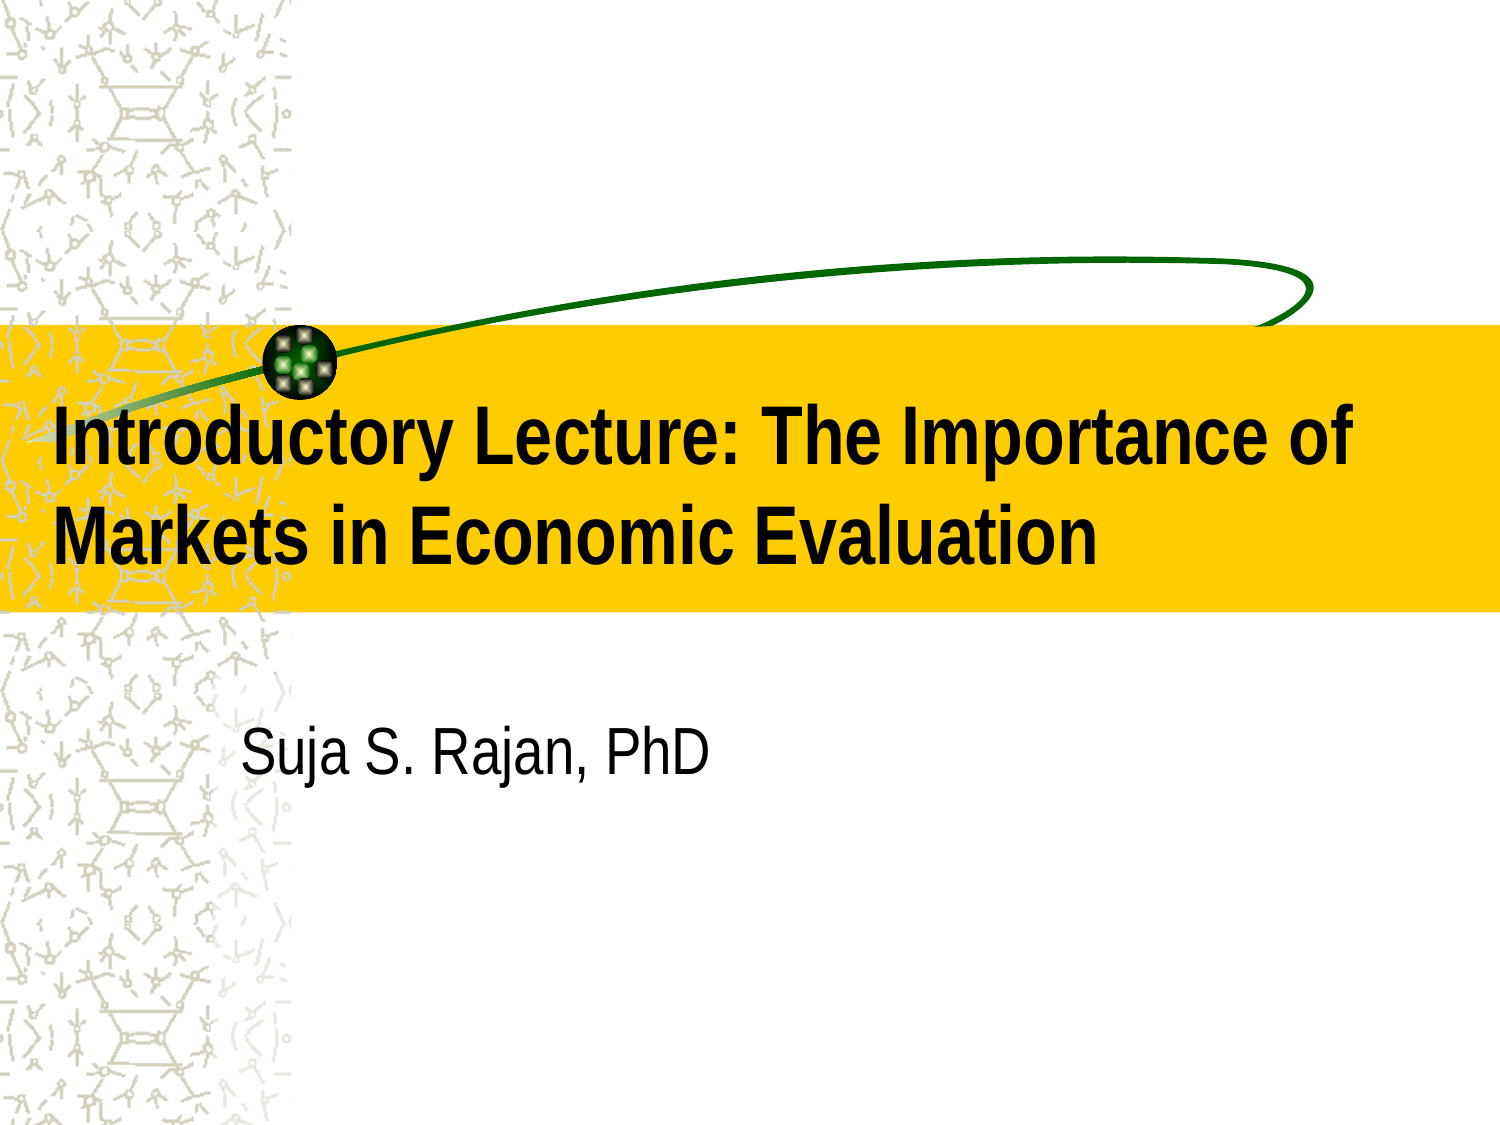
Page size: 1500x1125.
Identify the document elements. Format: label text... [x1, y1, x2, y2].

subtitle Suja S. Rajan, PhD [224, 699, 1276, 988]
title Introductory Lecture: The Importance of Markets in Economic Evaluation [37, 349, 1500, 613]
picture [0, 0, 292, 1125]
